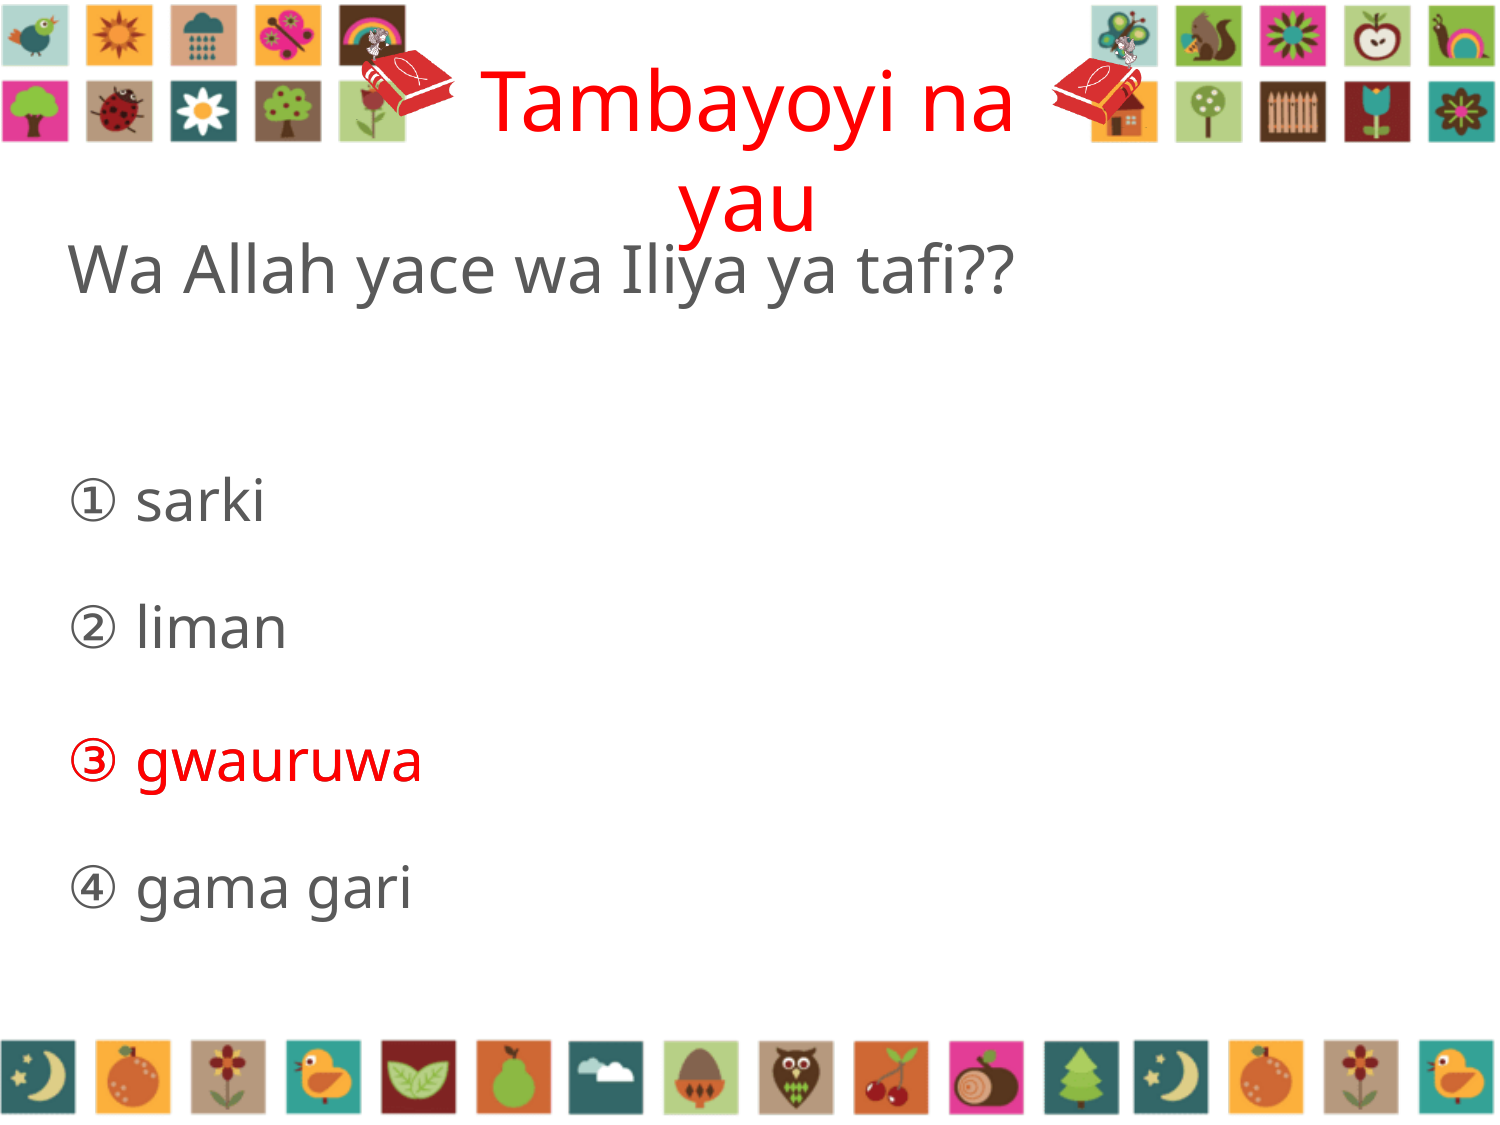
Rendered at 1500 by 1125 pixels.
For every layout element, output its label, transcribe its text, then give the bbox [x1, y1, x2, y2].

text_box Tambayoyi na yau [416, 41, 1082, 219]
text_box ③ gwauruwa [53, 716, 1483, 801]
text_box ① sarki [53, 456, 1436, 541]
text_box Wa Allah yace wa Iliya ya tafi?? [53, 219, 1436, 315]
picture [0, 3, 487, 150]
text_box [0, 1028, 1500, 1118]
text_box ④ gama gari [53, 842, 1483, 928]
text_box ② liman [53, 582, 1436, 668]
picture [1019, 3, 1500, 150]
